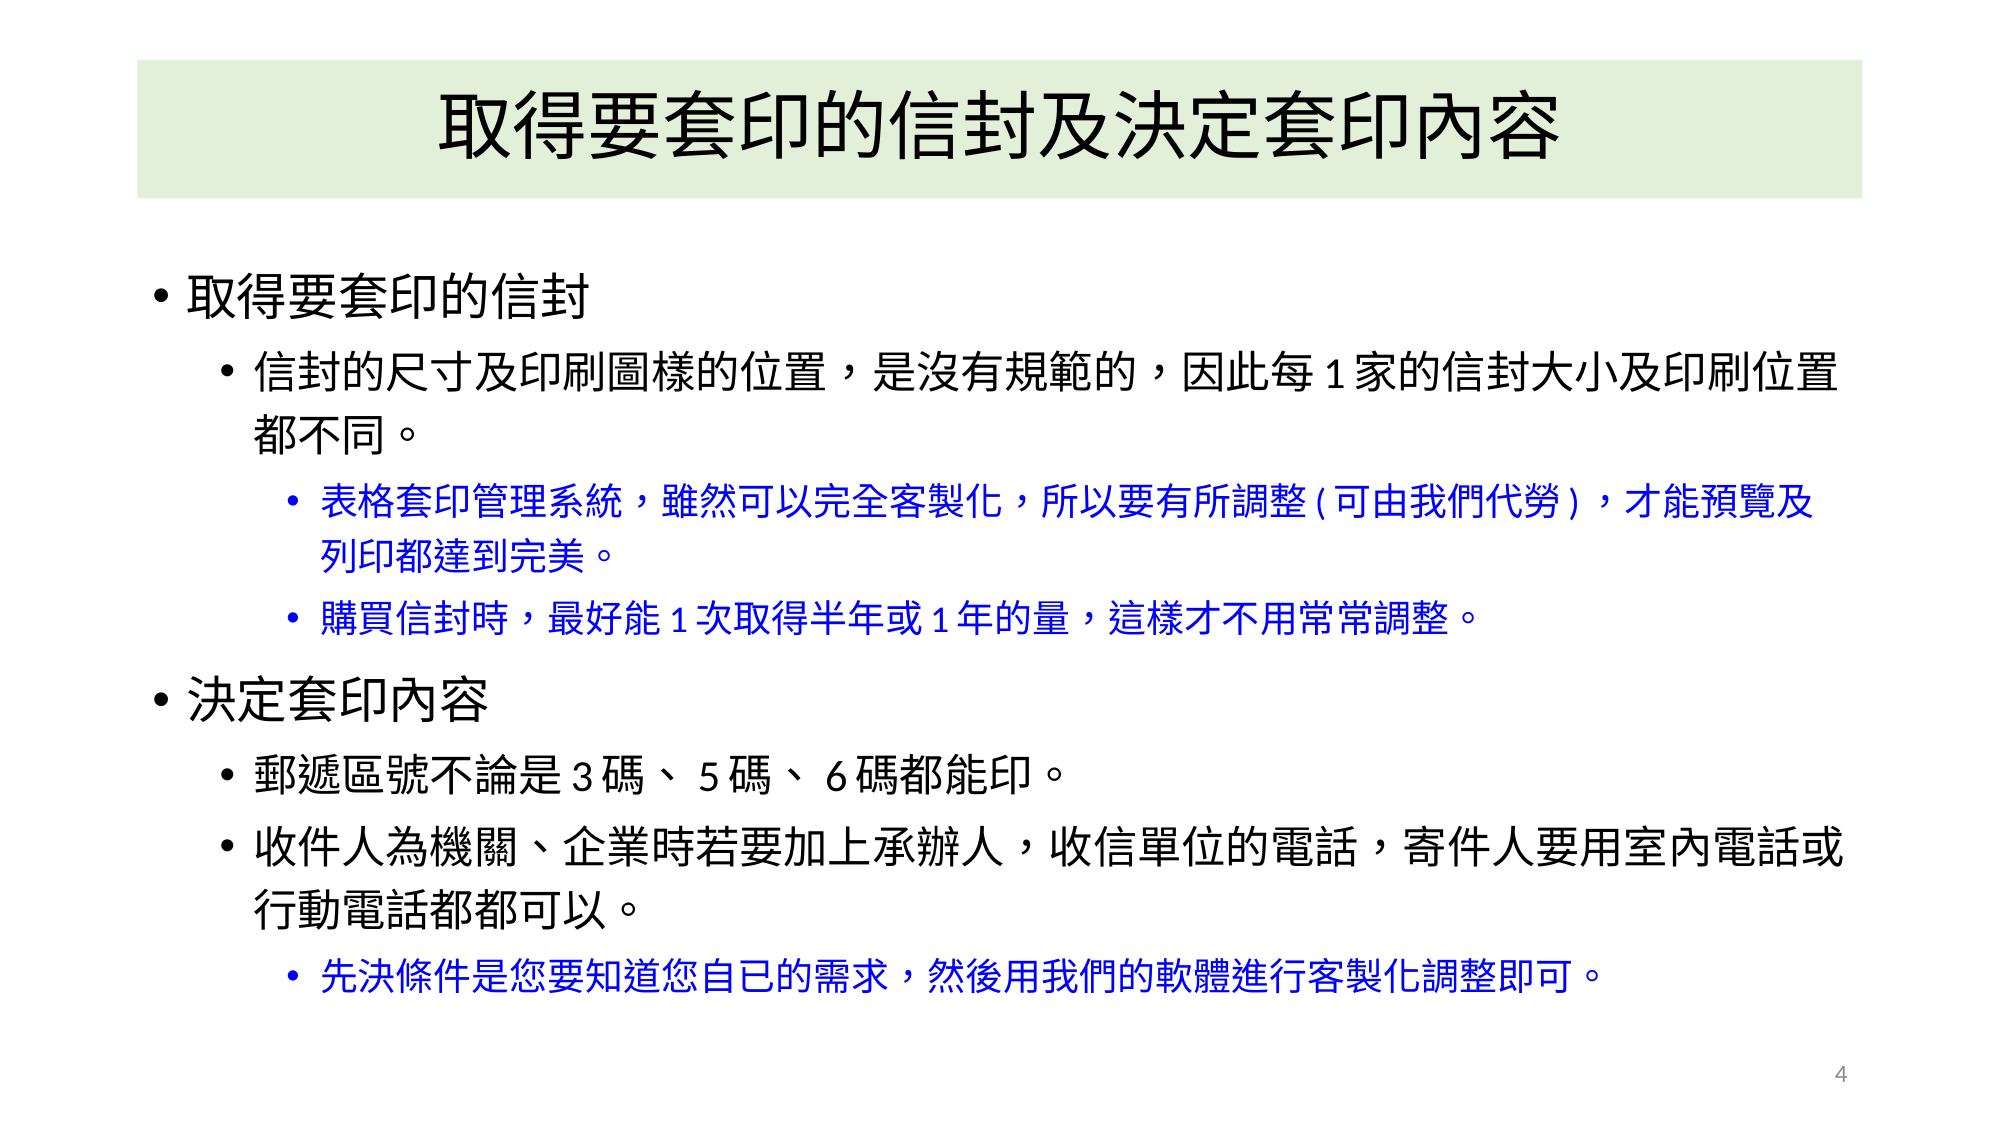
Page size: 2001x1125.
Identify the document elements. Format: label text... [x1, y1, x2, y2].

text_box 取得要套印的信封及決定套印內容 [137, 59, 1863, 199]
slide_number 4 [1412, 1042, 1863, 1103]
list 取得要套印的信封 信封的尺寸及印刷圖樣的位置，是沒有規範的，因此每1家的信封大小及印刷位置都不同。 表格套印管理系統，雖然可以完全客製化，所以要有所調整(可由我們代勞)，才能預覽及列印都達到完美。 購買信封時，最好能1次取得半年或1年的量，這樣才不用常常調整。 決定套印內容 郵遞區號不論是3碼、5碼、6碼都能印。 收件人為機關、企業時若要加上承辦人，收信單位的電話，寄件人要用室內電話或行動電話都都可以。 先決條件是您要知道您自已的需求，然後用我們的軟體進行客製化調整即可。 [137, 245, 1863, 1014]
